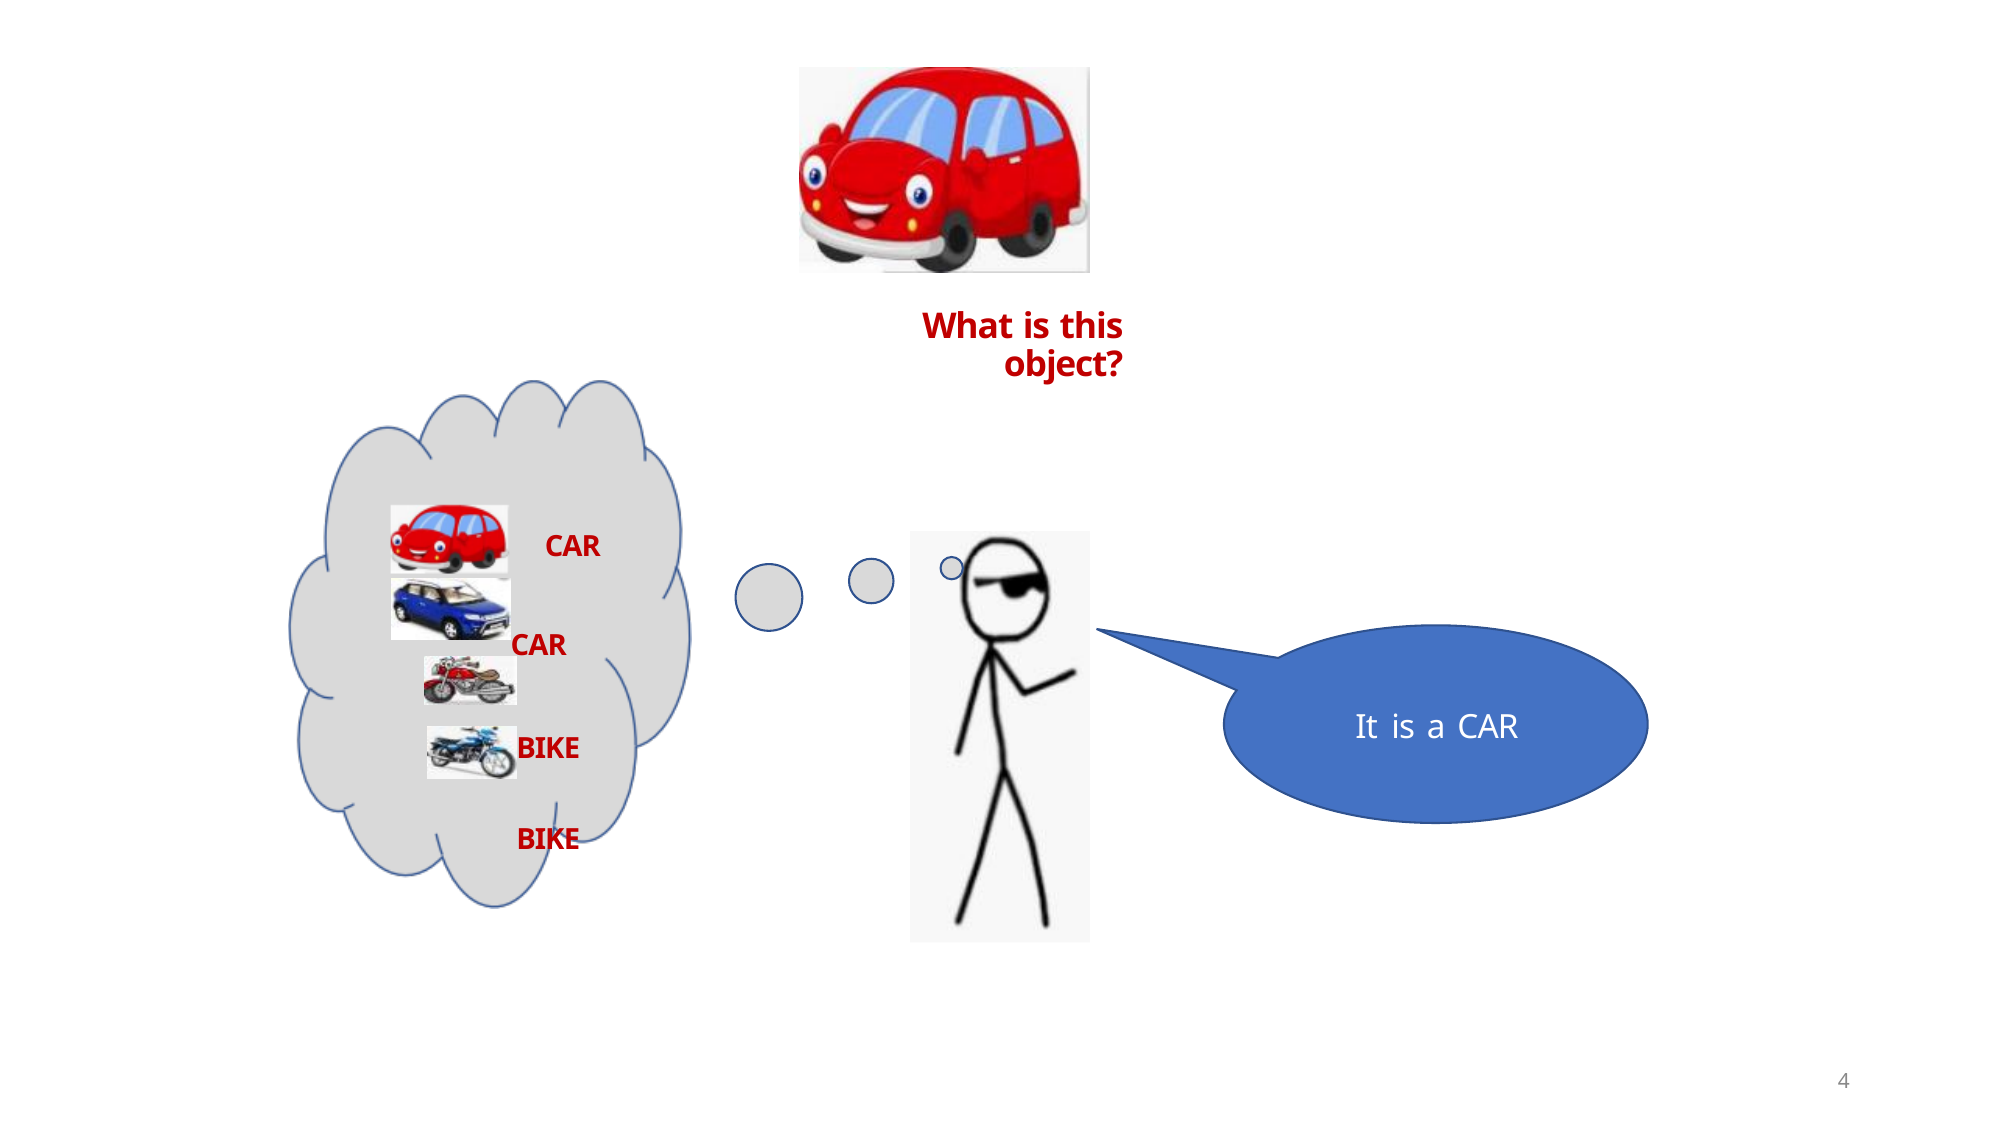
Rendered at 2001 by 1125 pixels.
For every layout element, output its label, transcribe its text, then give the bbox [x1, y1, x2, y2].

picture [799, 67, 1090, 273]
picture [910, 531, 1090, 955]
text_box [288, 379, 692, 909]
text_box What is this object? [813, 306, 1124, 349]
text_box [734, 563, 804, 632]
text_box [939, 555, 964, 581]
text_box 4 [1833, 1060, 1850, 1095]
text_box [847, 557, 895, 605]
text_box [1095, 624, 1649, 824]
